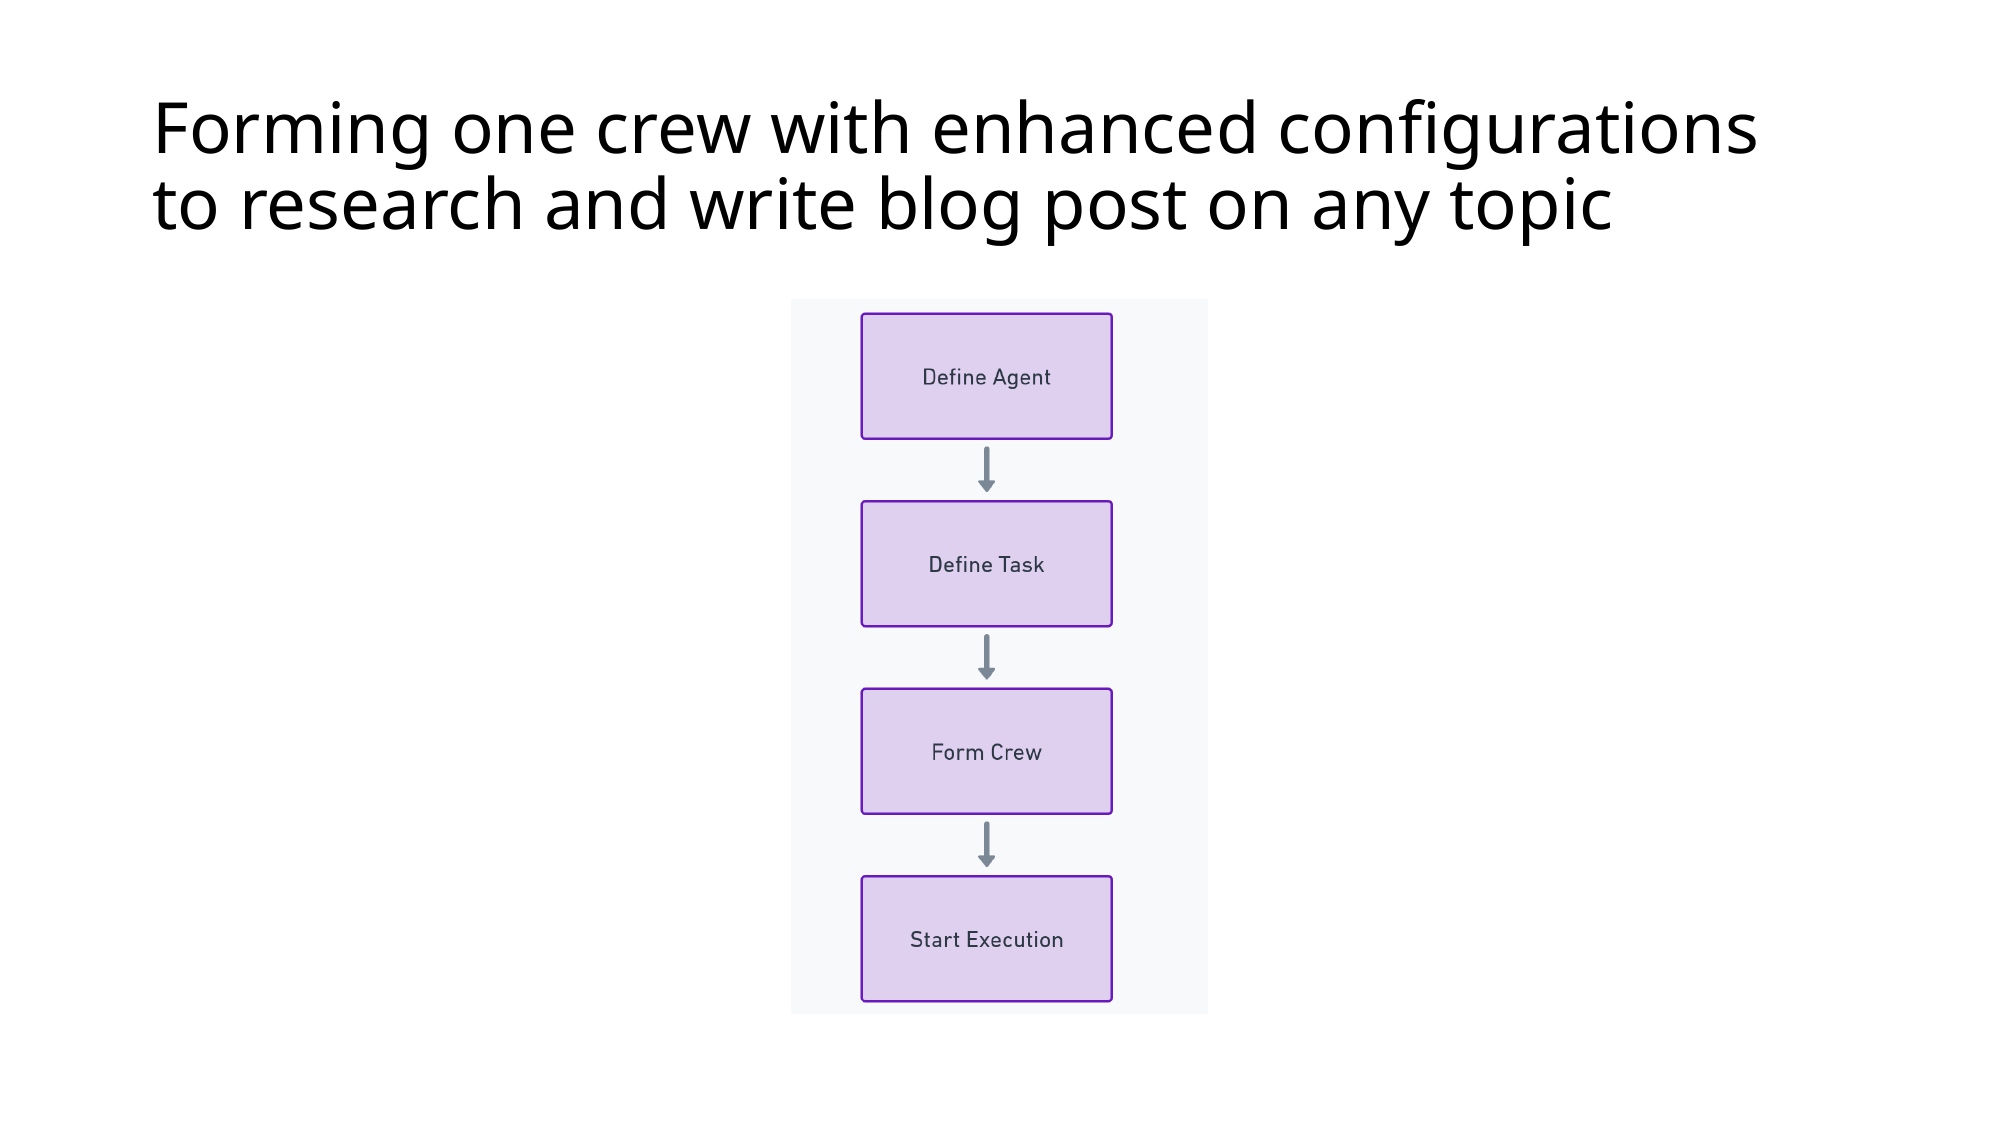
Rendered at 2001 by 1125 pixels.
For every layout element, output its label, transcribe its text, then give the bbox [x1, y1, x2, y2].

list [791, 299, 1209, 1014]
title Forming one crew with enhanced configurations to research and write blog post on any topic [137, 59, 1863, 278]
